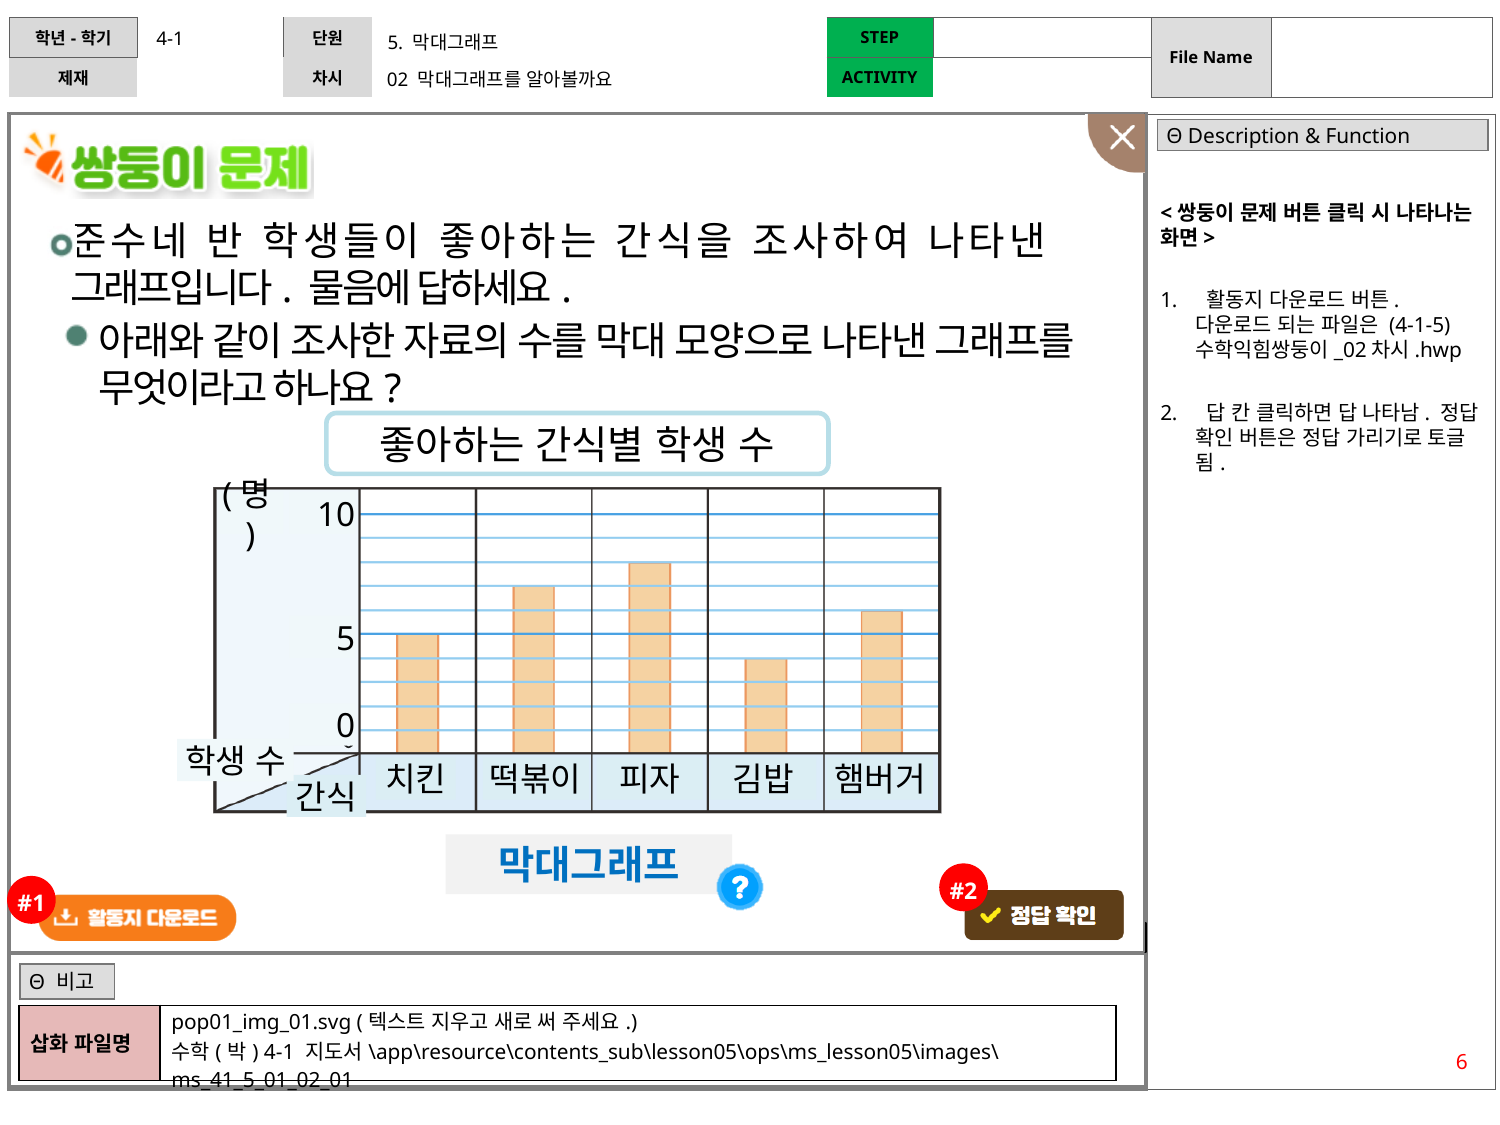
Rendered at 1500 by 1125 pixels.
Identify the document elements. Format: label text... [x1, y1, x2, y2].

text_box 4-1 [141, 18, 284, 55]
table_header 삽화 파일명 [20, 1006, 159, 1080]
picture [1084, 113, 1145, 173]
text_box 02 막대그래프를 알아볼까요 [372, 60, 821, 96]
text_box 5. 막대그래프 [372, 23, 828, 48]
text_box 아래와 같이 조사한 자료의 수를 막대 모양으로 나타낸 그래프를 무엇이라고 하나요? [84, 308, 1087, 419]
text_box #2 [937, 861, 990, 913]
table_header pop01_img_01.svg (텍스트 지우고 새로 써 주세요.) 수학(박) 4-1 지도서\app\resource\contents_sub\lesson05\ops\ms_lesson05\images\ms_41_5_01_02_01 [161, 1006, 1115, 1080]
picture [46, 226, 77, 262]
text_box [1271, 19, 1500, 59]
picture [963, 887, 1126, 941]
text_box <쌍둥이 문제 버튼 클릭 시 나타나는 화면> 활동지 다운로드 버튼. 다운로드 되는 파일은 (4-1-5)수학익힘쌍둥이_02차시.hwp 답 칸 클릭하면 답 나타남. 정답 확인 버튼은 정답 가리기로 토글 됨. [1145, 160, 1500, 513]
table_header Θ Description & Function [1158, 120, 1487, 150]
text_box 막대그래프 [445, 834, 733, 895]
picture [37, 893, 237, 941]
text_box #1 [4, 873, 57, 926]
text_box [176, 412, 947, 823]
picture [710, 858, 770, 918]
picture [17, 126, 314, 199]
picture [59, 317, 90, 351]
text_box [8, 111, 1146, 954]
text_box 준수네 반 학생들이 좋아하는 간식을 조사하여 나타낸 그래프입니다. 물음에 답하세요. [55, 208, 1059, 319]
